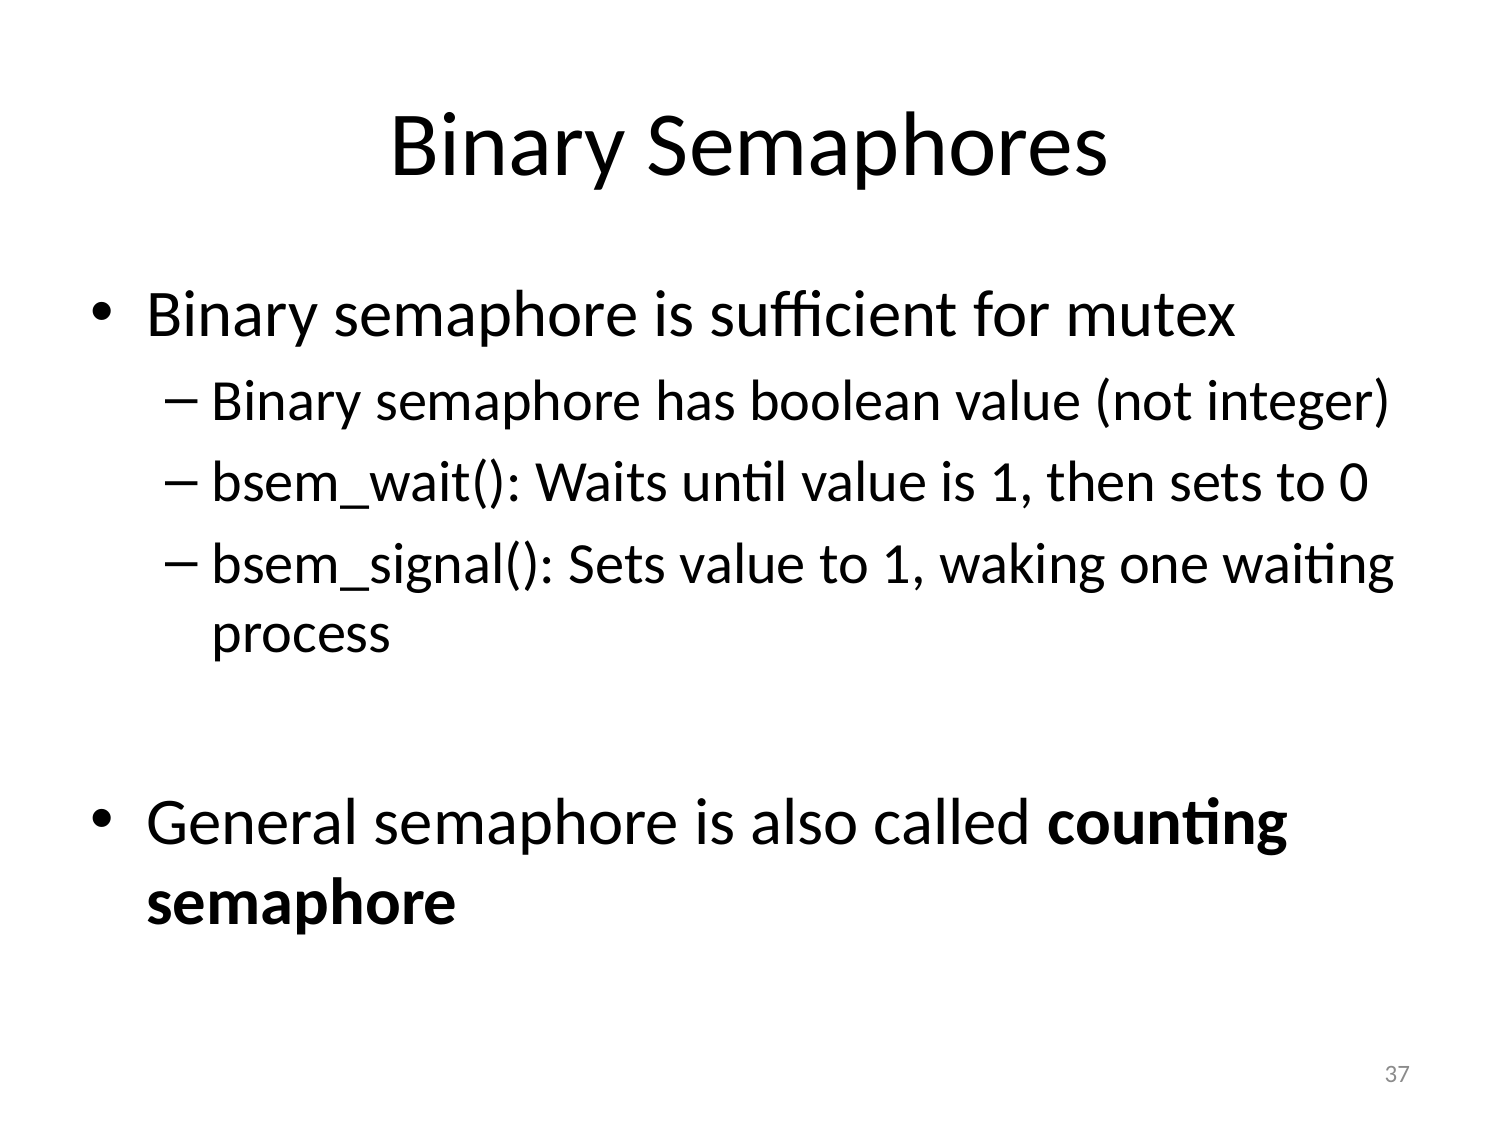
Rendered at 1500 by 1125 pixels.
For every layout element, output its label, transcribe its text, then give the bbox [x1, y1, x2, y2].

list Binary semaphore is sufficient for mutex Binary semaphore has boolean value (not integer) bsem_wait(): Waits until value is 1, then sets to 0 bsem_signal(): Sets value to 1, waking one waiting process General semaphore is also called counting semaphore [75, 262, 1425, 1005]
title Binary Semaphores [75, 45, 1425, 233]
slide_number 37 [1074, 1042, 1425, 1103]
